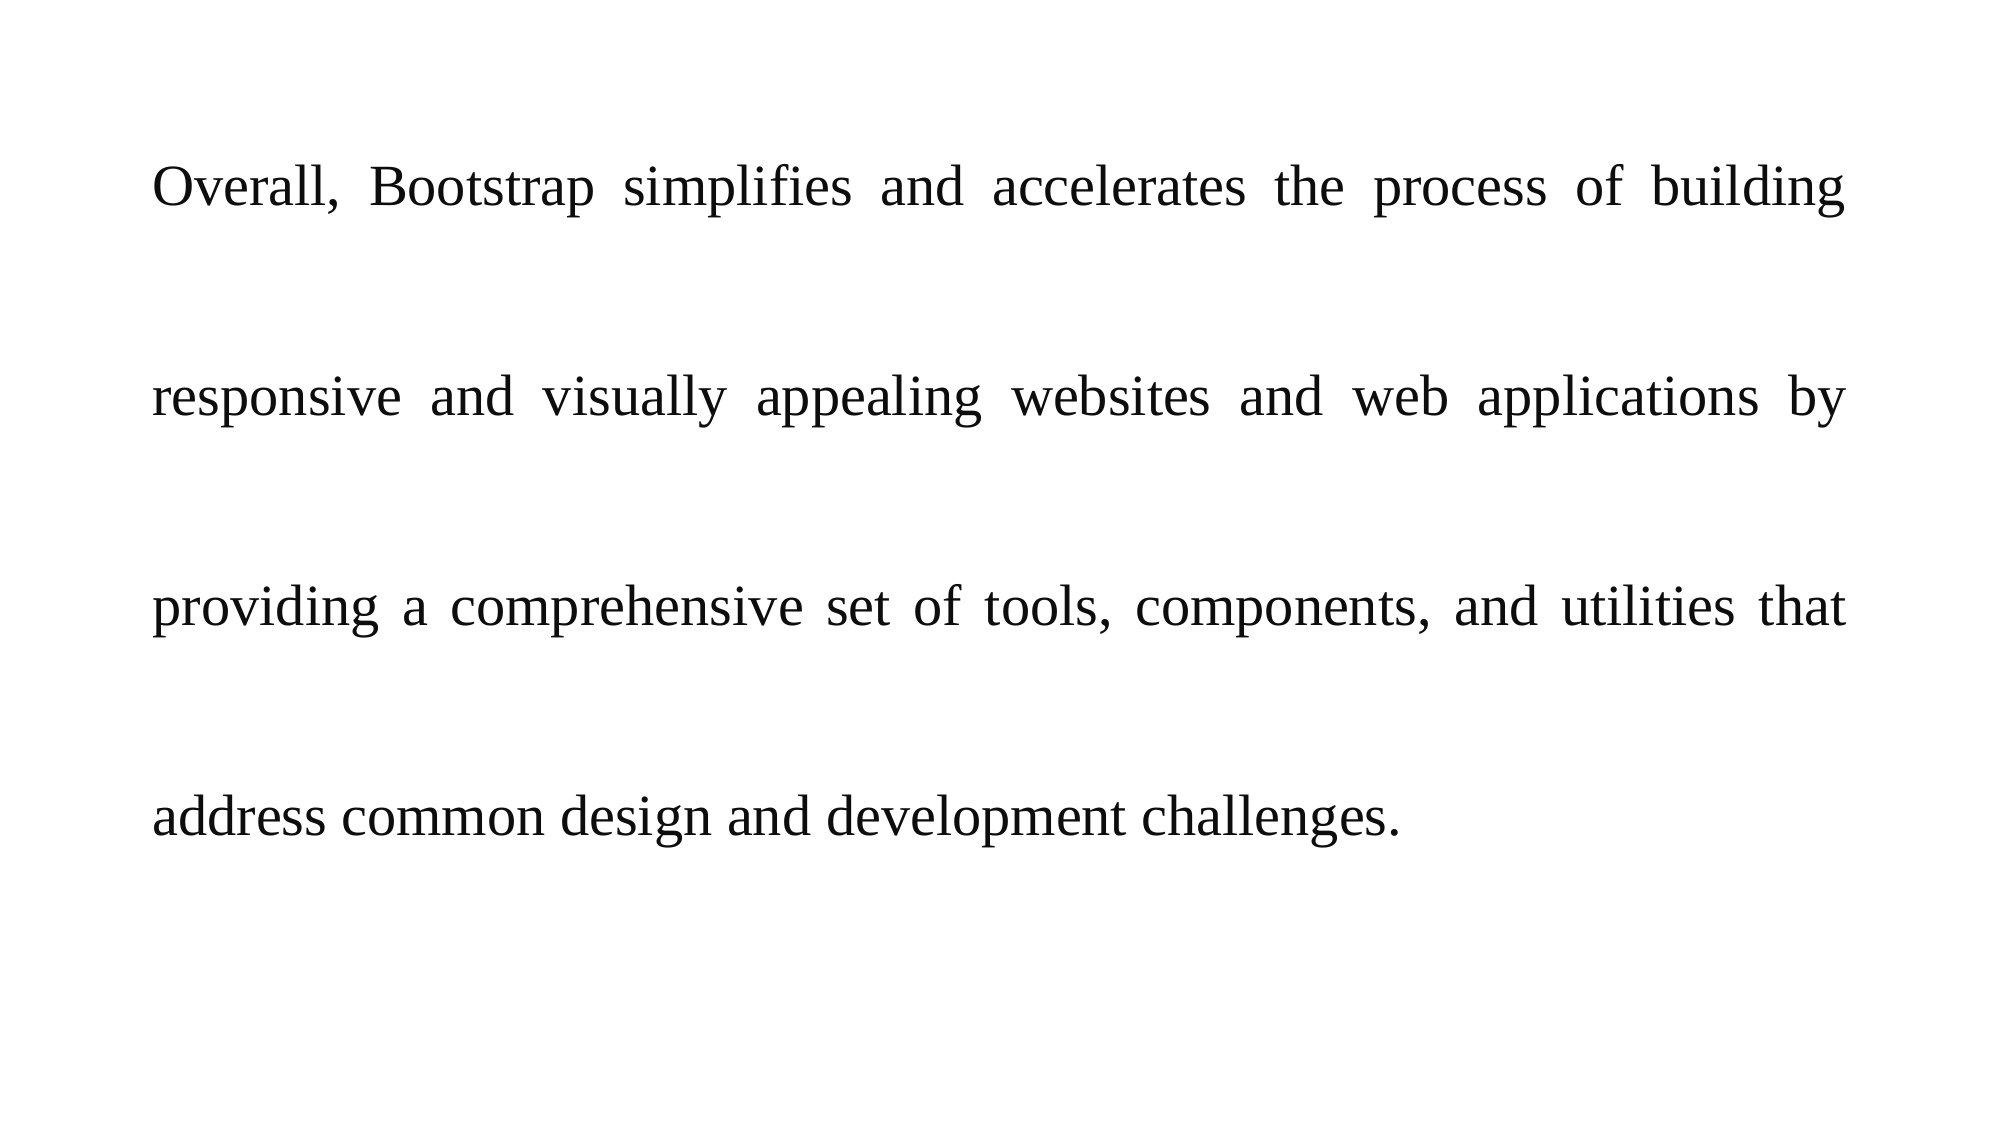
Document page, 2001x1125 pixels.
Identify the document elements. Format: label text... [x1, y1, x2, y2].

list Overall, Bootstrap simplifies and accelerates the process of building responsive and visually appealing websites and web applications by providing a comprehensive set of tools, components, and utilities that address common design and development challenges. [137, 0, 1863, 1014]
